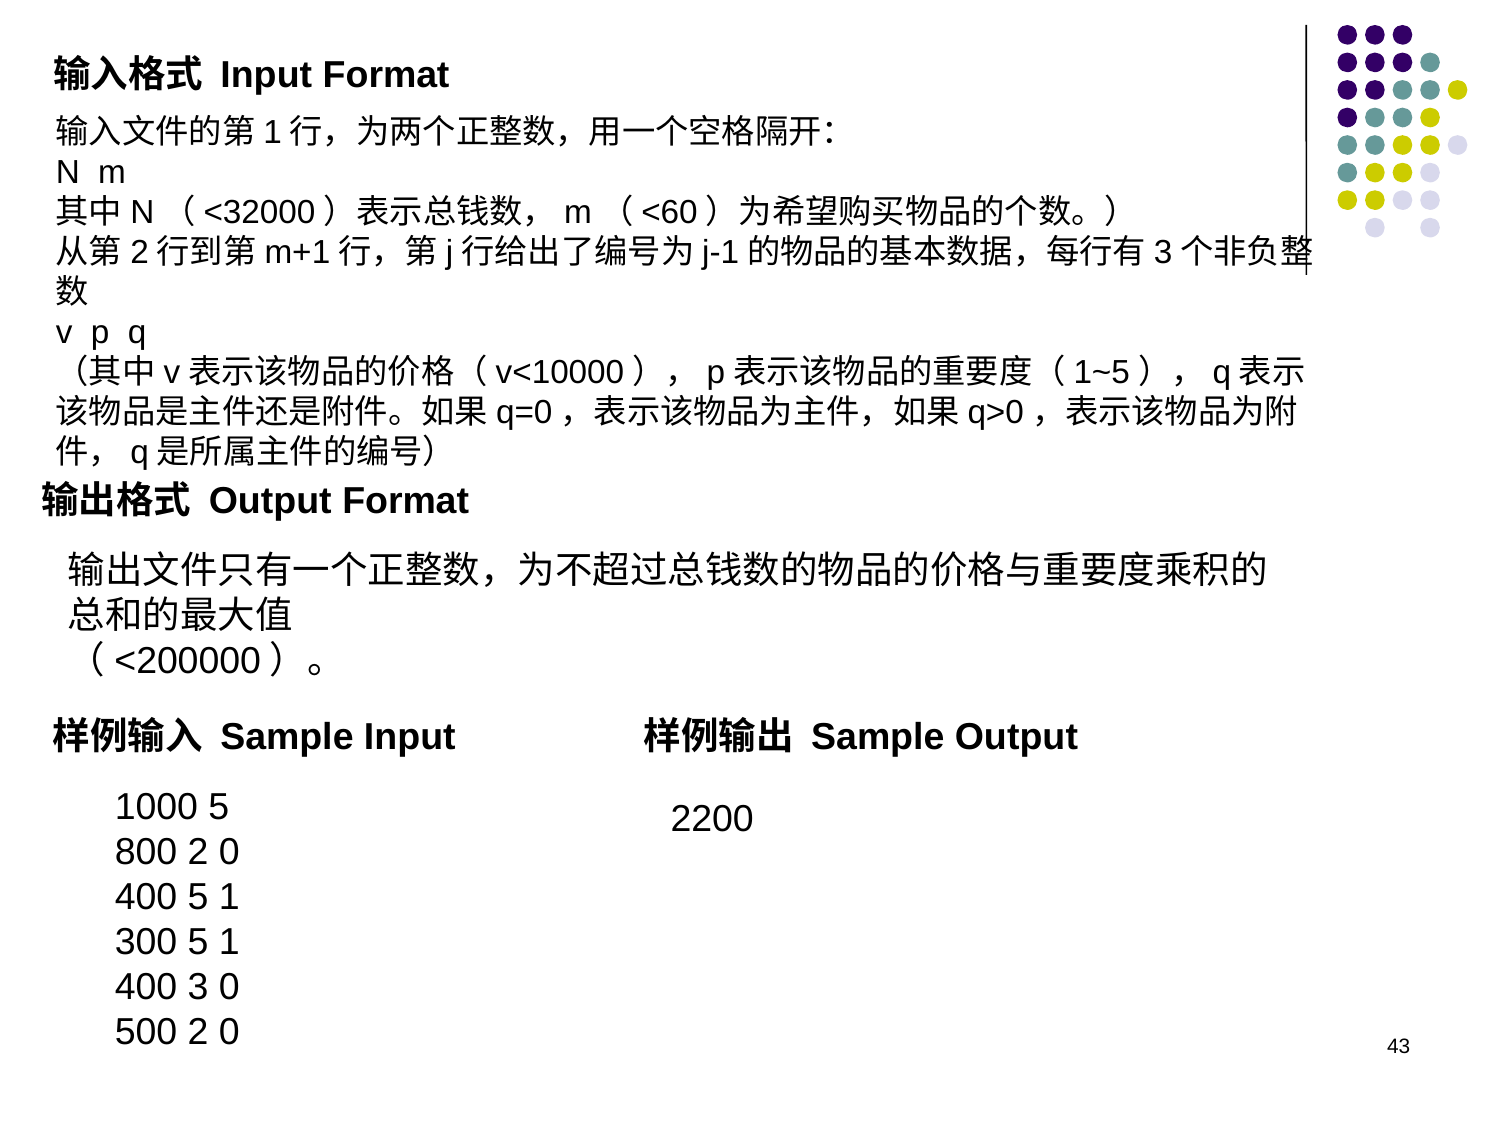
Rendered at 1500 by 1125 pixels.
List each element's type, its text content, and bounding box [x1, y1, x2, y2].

text_box 输入格式 Input Format [38, 42, 476, 103]
text_box 输出文件只有一个正整数，为不超过总钱数的物品的价格与重要度乘积的总和的最大值 （<200000）。 [53, 539, 1317, 689]
text_box 2200 [655, 786, 769, 847]
slide_number 43 [1074, 1025, 1425, 1100]
text_box 输入文件的第1行，为两个正整数，用一个空格隔开： N m 其中N（<32000）表示总钱数，m（<60）为希望购买物品的个数。） 从第2行到第m+1行，第j行给出了编号为j-1的物品的基本数据，每行有3个非负整数 v p q （其中v表示该物品的价格（v<10000），p表示该物品的重要度（1~5），q表示该物品是主件还是附件。如果q=0，表示该物品为主件，如果q>0，表示该物品为附件，q是所属主件的编号） [41, 102, 1329, 517]
text_box 输出格式 Output Format [26, 468, 495, 528]
text_box 样例输出 Sample Output [628, 704, 1104, 765]
text_box 样例输入 Sample Input [38, 704, 482, 765]
text_box 1000 5 800 2 0 400 5 1 300 5 1 400 3 0 500 2 0 [100, 774, 301, 1060]
